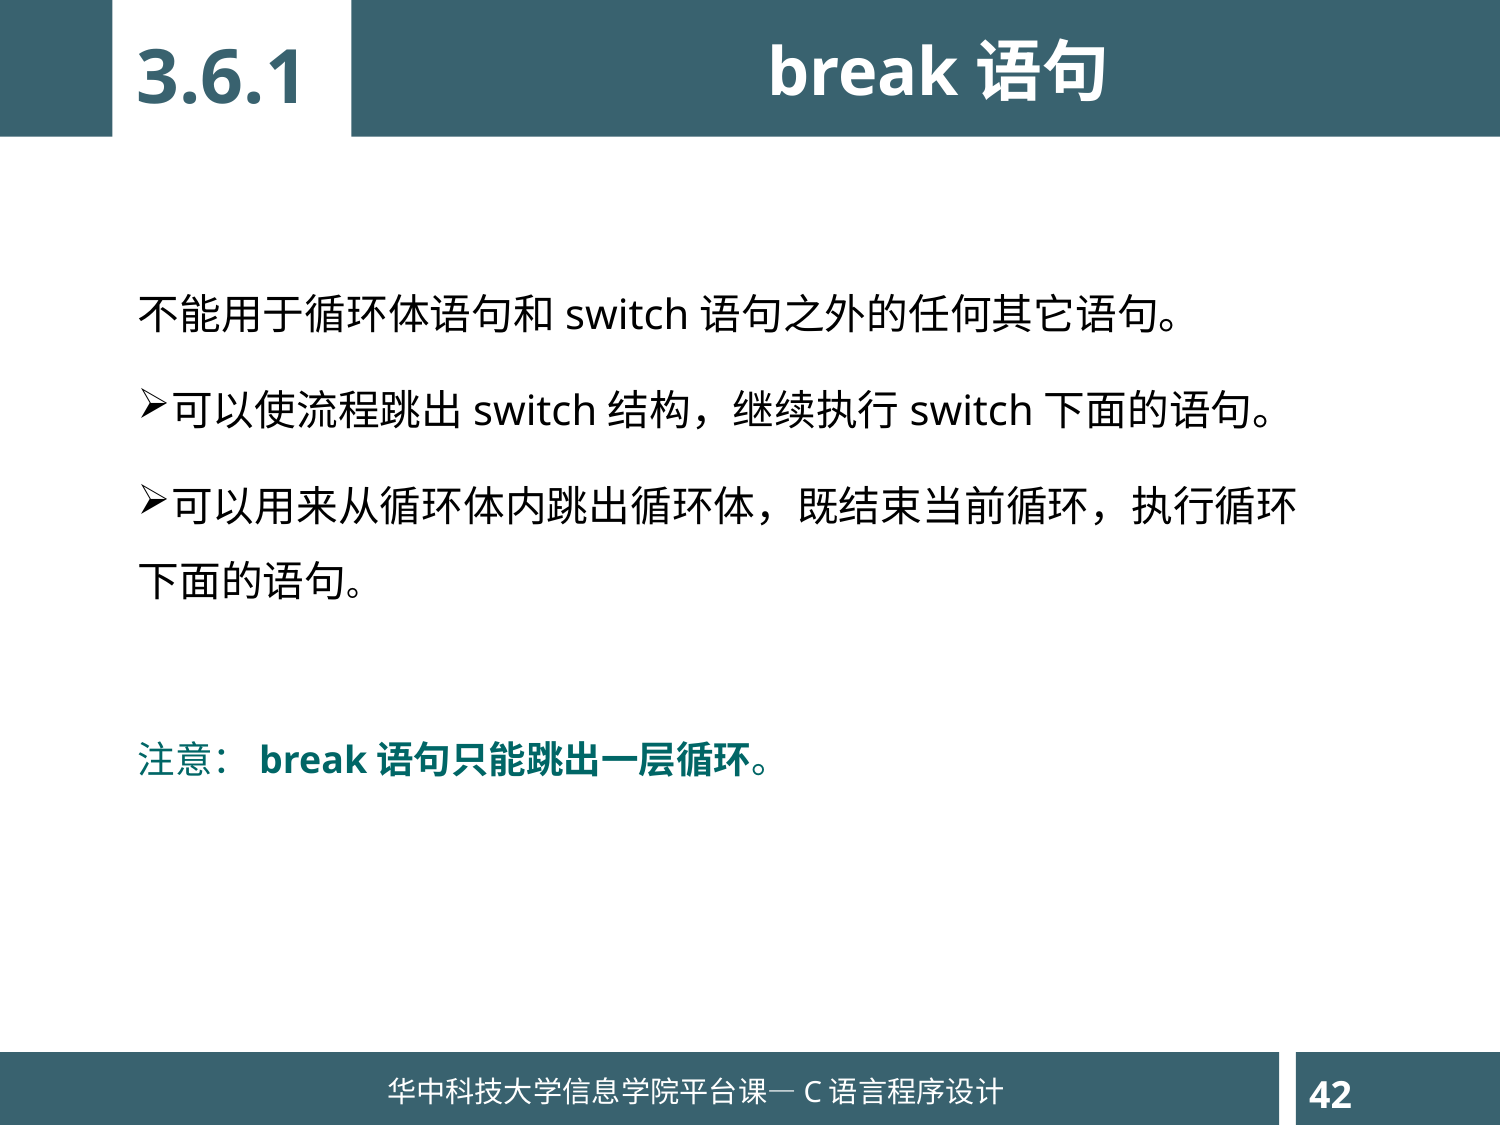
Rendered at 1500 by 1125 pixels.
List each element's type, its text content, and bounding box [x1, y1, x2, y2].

list 不能用于循环体语句和switch语句之外的任何其它语句。 可以使流程跳出switch结构，继续执行switch下面的语句。 可以用来从循环体内跳出循环体，既结束当前循环，执行循环下面的语句。 注意：break语句只能跳出一层循环。 [122, 255, 1318, 937]
text_box 3.6.1 [121, 21, 324, 127]
text_box break语句 [336, 21, 1500, 116]
